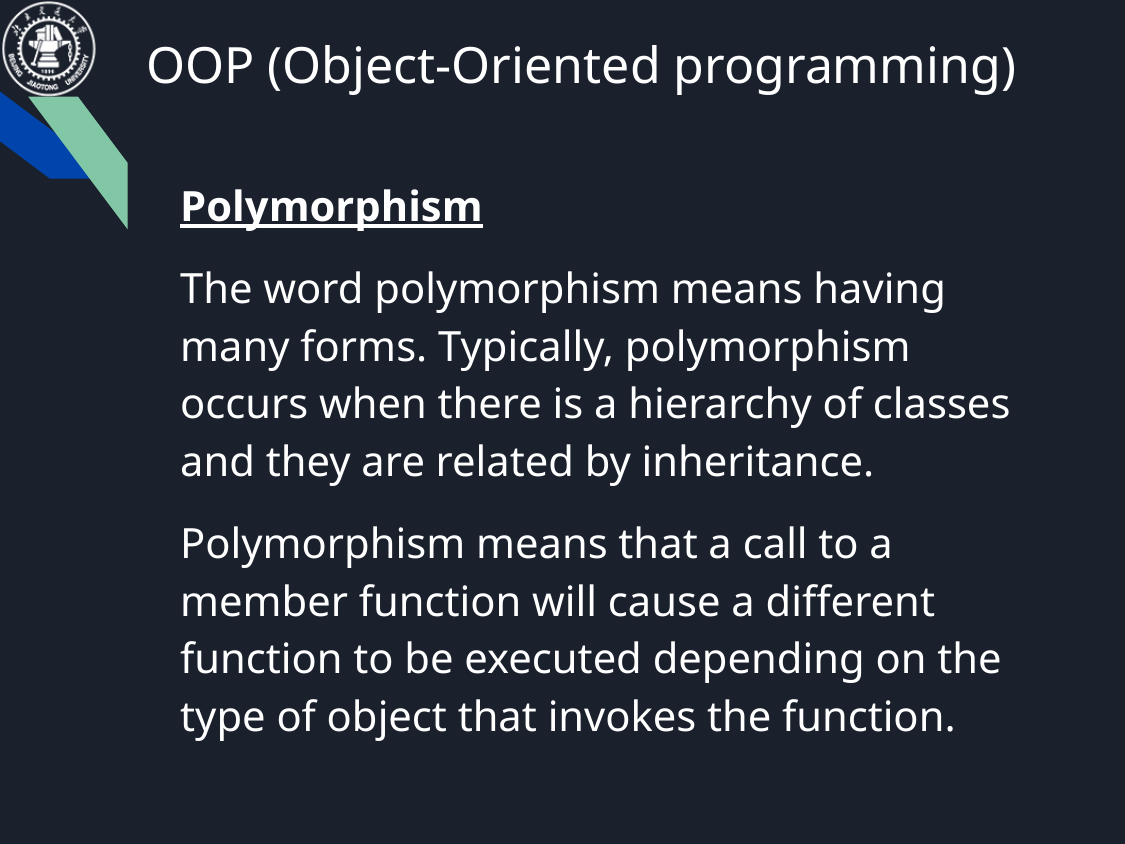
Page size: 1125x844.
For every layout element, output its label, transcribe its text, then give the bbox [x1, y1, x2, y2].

list Polymorphism The word polymorphism means having many forms. Typically, polymorphism occurs when there is a hierarchy of classes and they are related by inheritance. Polymorphism means that a call to a member function will cause a different function to be executed depending on the type of object that invokes the function. [168, 160, 1035, 519]
picture [0, 0, 100, 97]
text_box OOP (Object-Oriented programming) [135, 22, 1114, 135]
